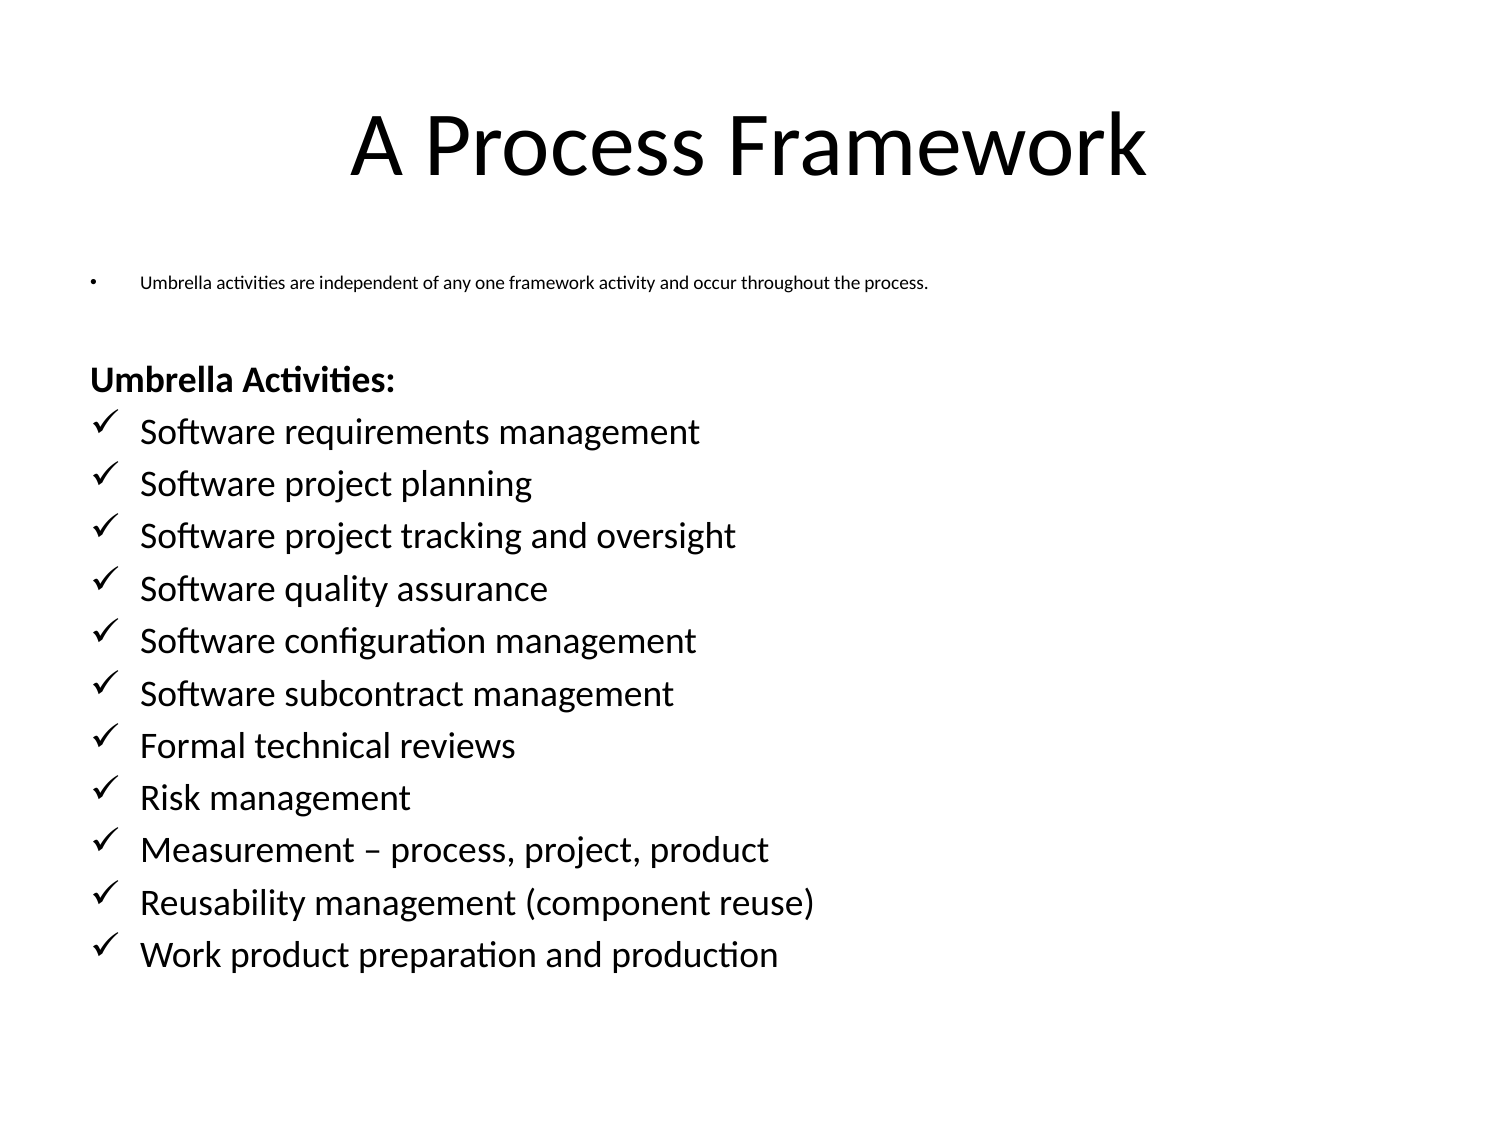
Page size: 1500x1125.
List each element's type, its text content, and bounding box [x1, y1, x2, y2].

title A Process Framework [75, 45, 1425, 233]
list Umbrella activities are independent of any one framework activity and occur throughout the process. Umbrella Activities: Software requirements management Software project planning Software project tracking and oversight Software quality assurance Software configuration management Software subcontract management Formal technical reviews Risk management Measurement – process, project, product Reusability management (component reuse) Work product preparation and production [75, 262, 1425, 1005]
